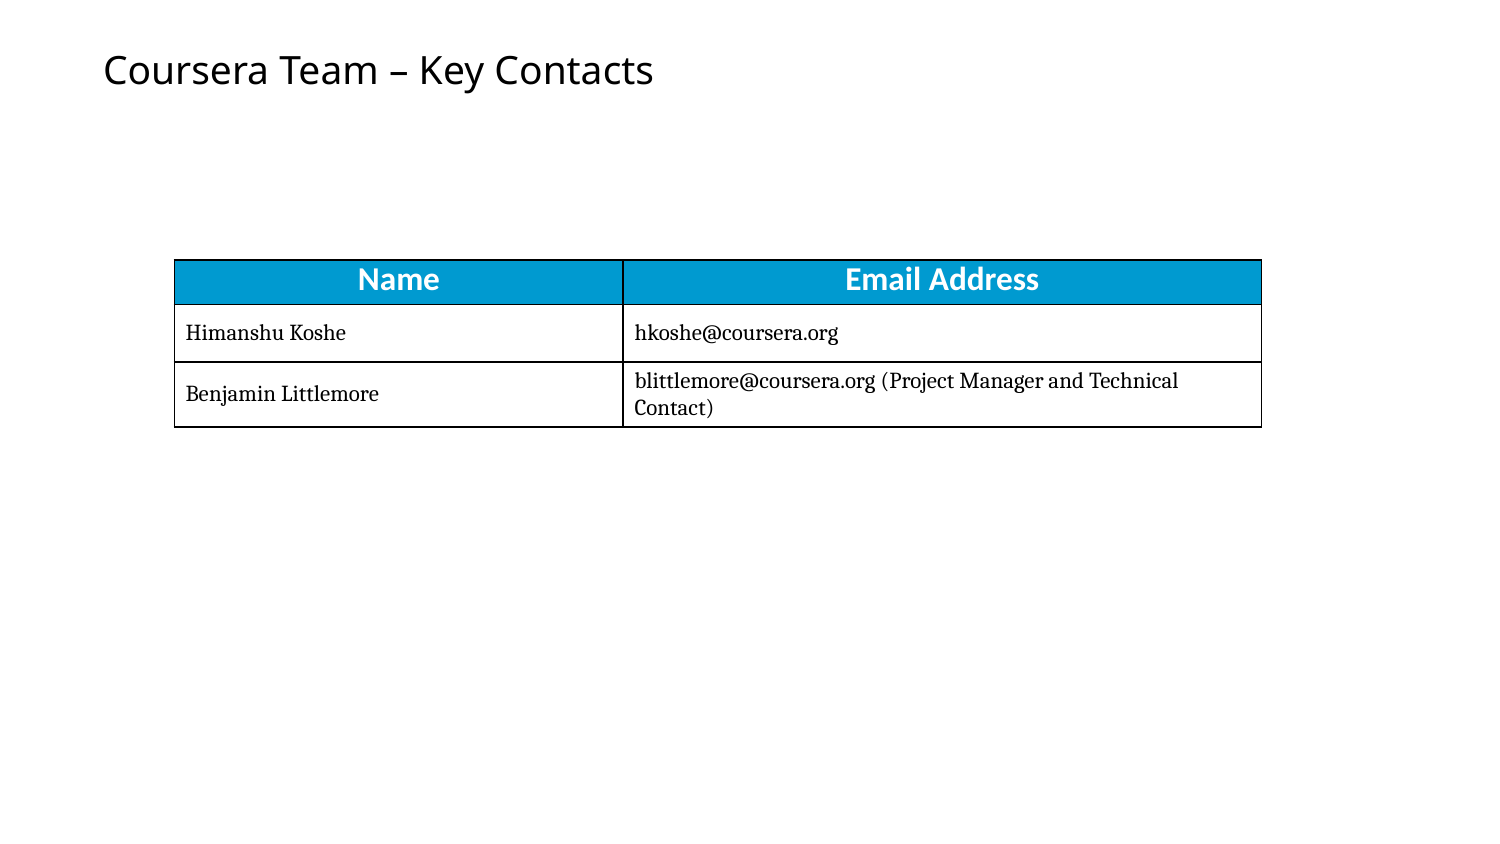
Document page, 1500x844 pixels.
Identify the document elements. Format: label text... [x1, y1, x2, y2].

table_cell hkoshe@coursera.org [624, 305, 1261, 361]
table_cell Himanshu Koshe [175, 305, 622, 361]
table_cell Benjamin Littlemore [175, 363, 622, 426]
table_cell blittlemore@coursera.org (Project Manager and Technical Contact) [624, 363, 1261, 426]
table_header Name [175, 261, 622, 304]
title Coursera Team – Key Contacts [103, 45, 1397, 93]
table_header Email Address [624, 261, 1261, 304]
